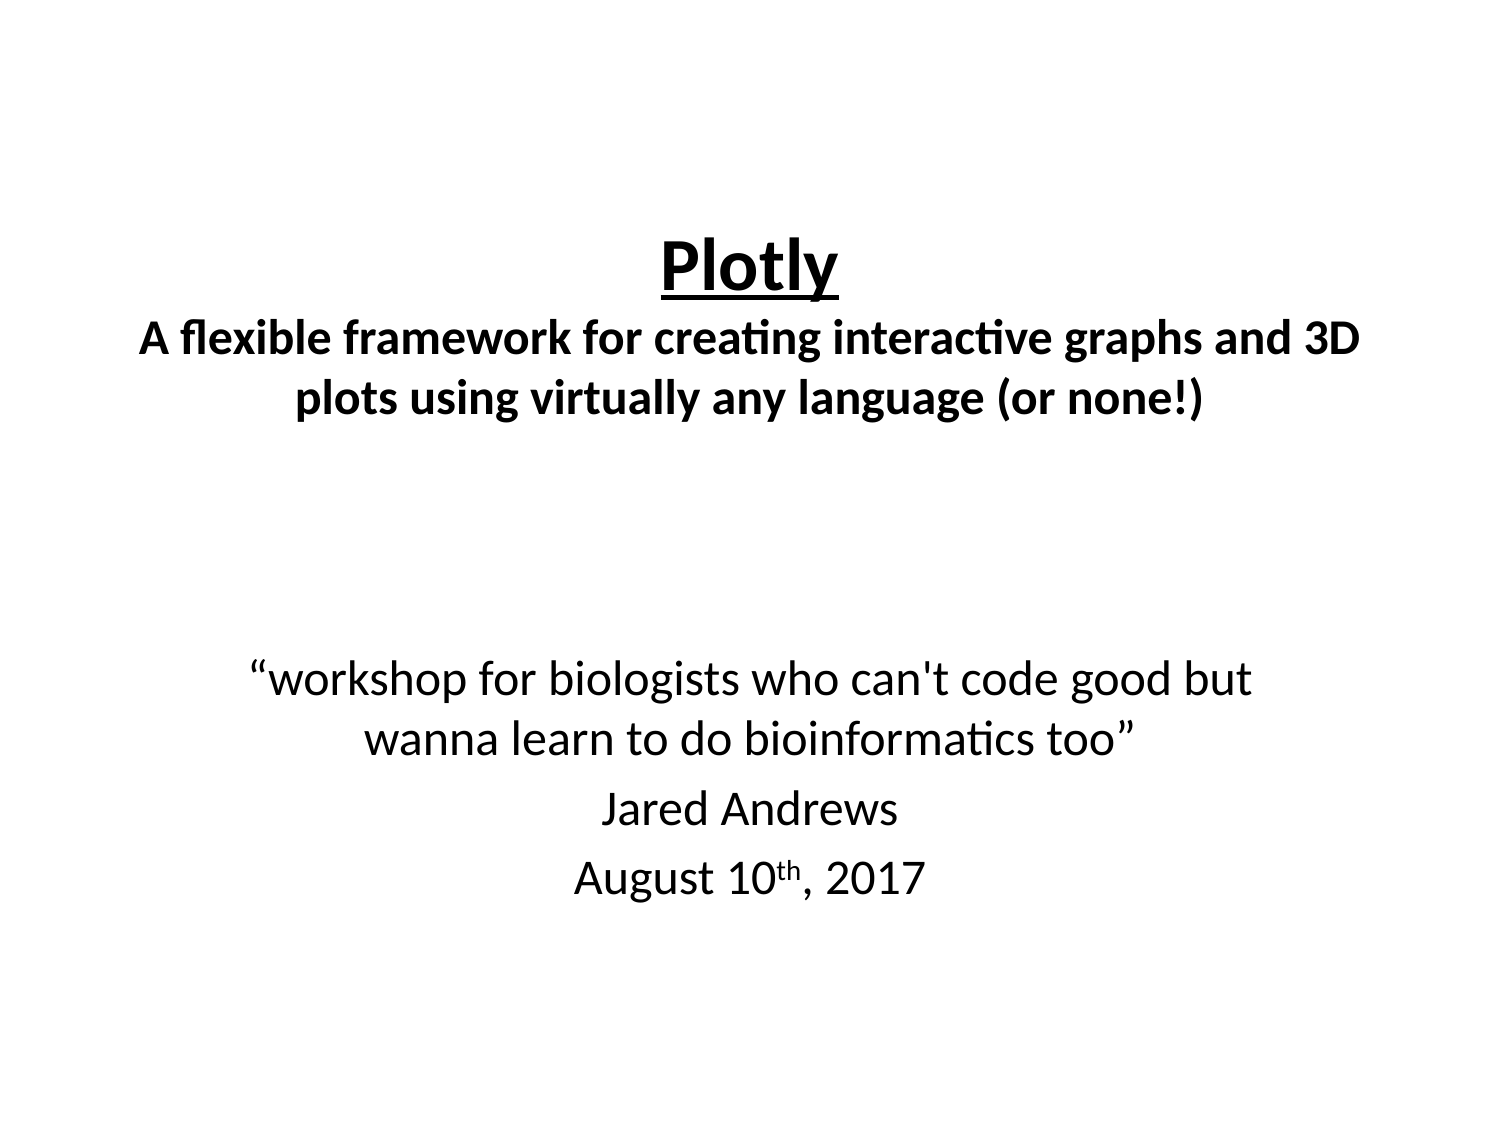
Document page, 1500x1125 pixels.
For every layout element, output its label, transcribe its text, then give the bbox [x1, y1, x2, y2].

title Plotly A flexible framework for creating interactive graphs and 3D plots using virtually any language (or none!) [112, 199, 1388, 441]
subtitle “workshop for biologists who can't code good but wanna learn to do bioinformatics too” Jared Andrews August 10th, 2017 [225, 637, 1275, 925]
